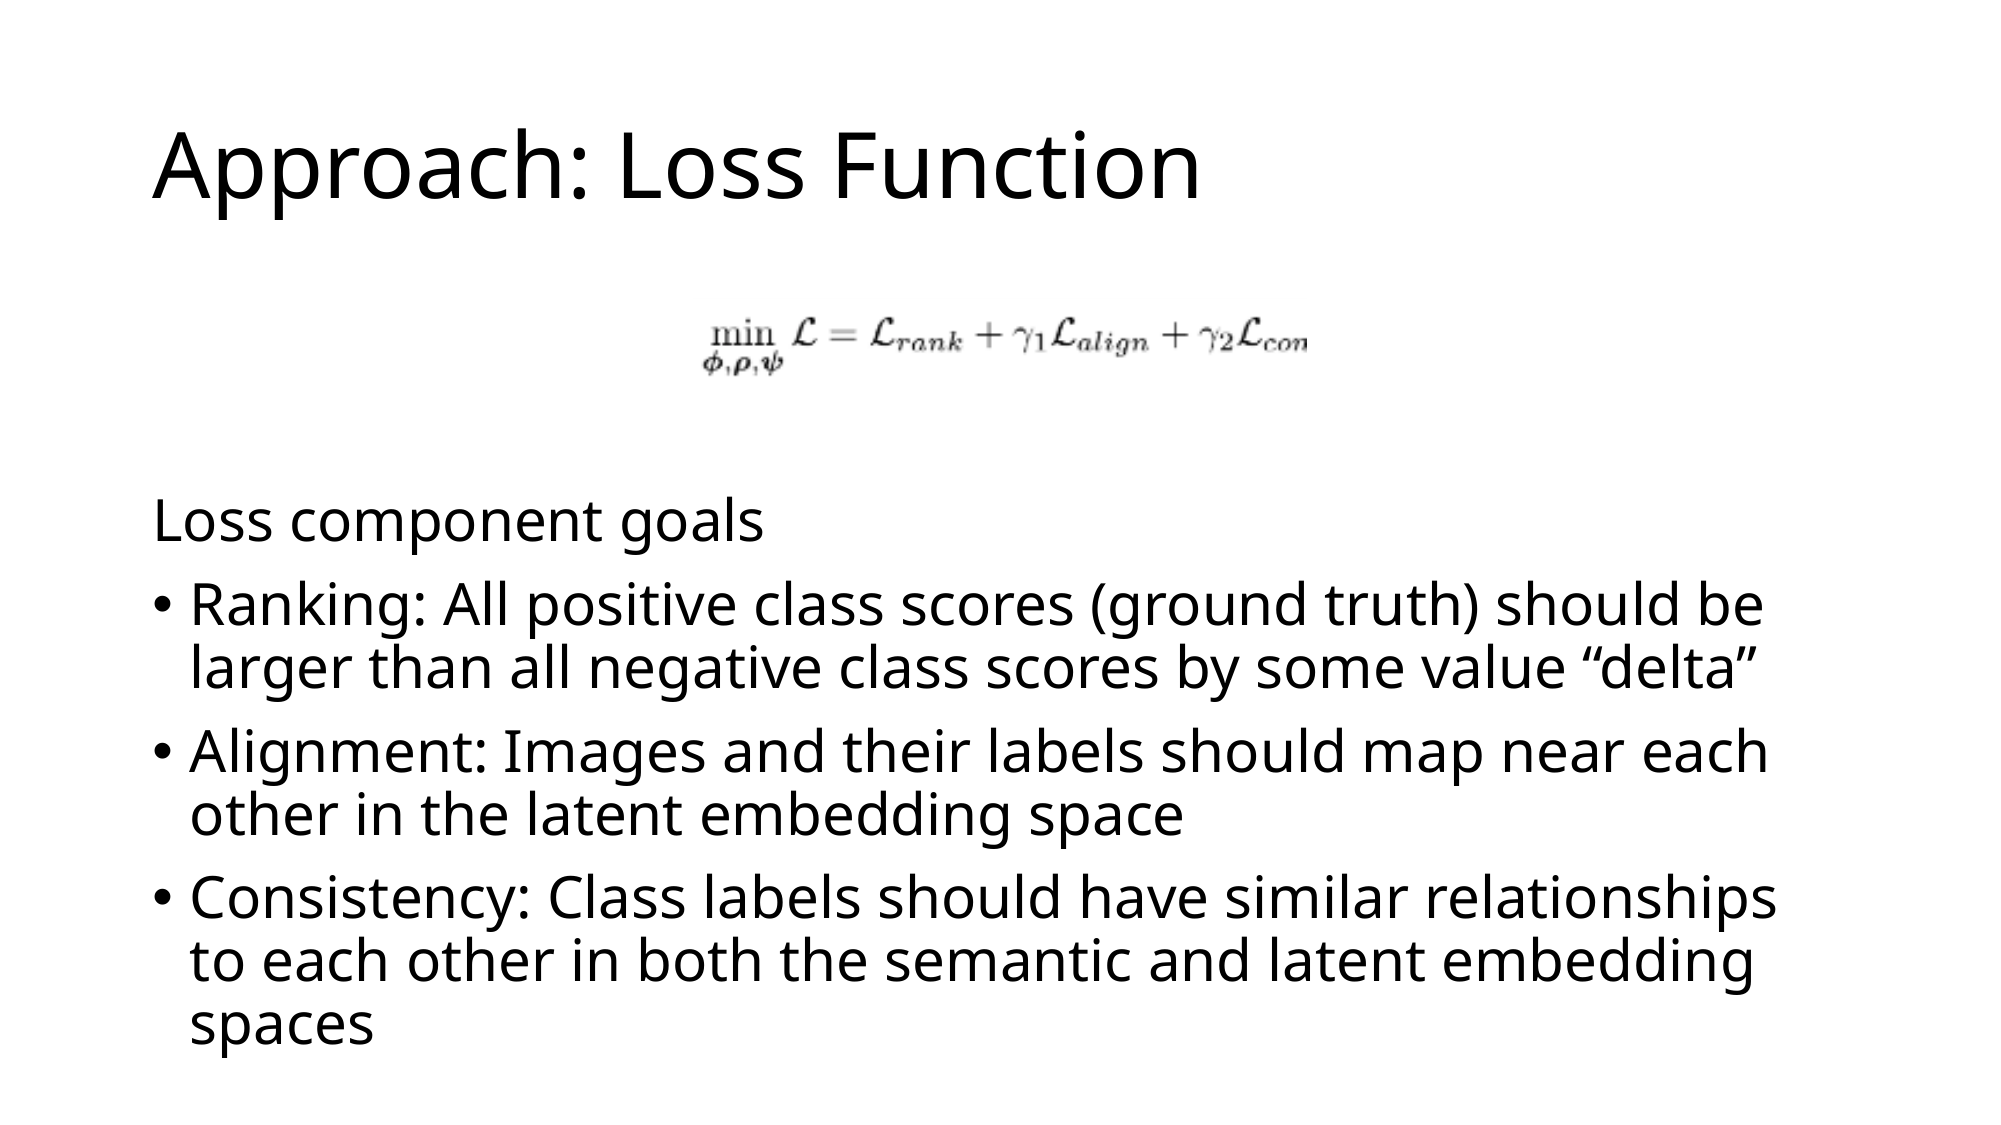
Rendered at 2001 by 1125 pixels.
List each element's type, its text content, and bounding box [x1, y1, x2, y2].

picture [692, 296, 1308, 382]
title Approach: Loss Function [137, 59, 1863, 278]
list Loss component goals Ranking: All positive class scores (ground truth) should be larger than all negative class scores by some value “delta” Alignment: Images and their labels should map near each other in the latent embedding space Consistency: Class labels should have similar relationships to each other in both the semantic and latent embedding spaces [137, 483, 1863, 1014]
